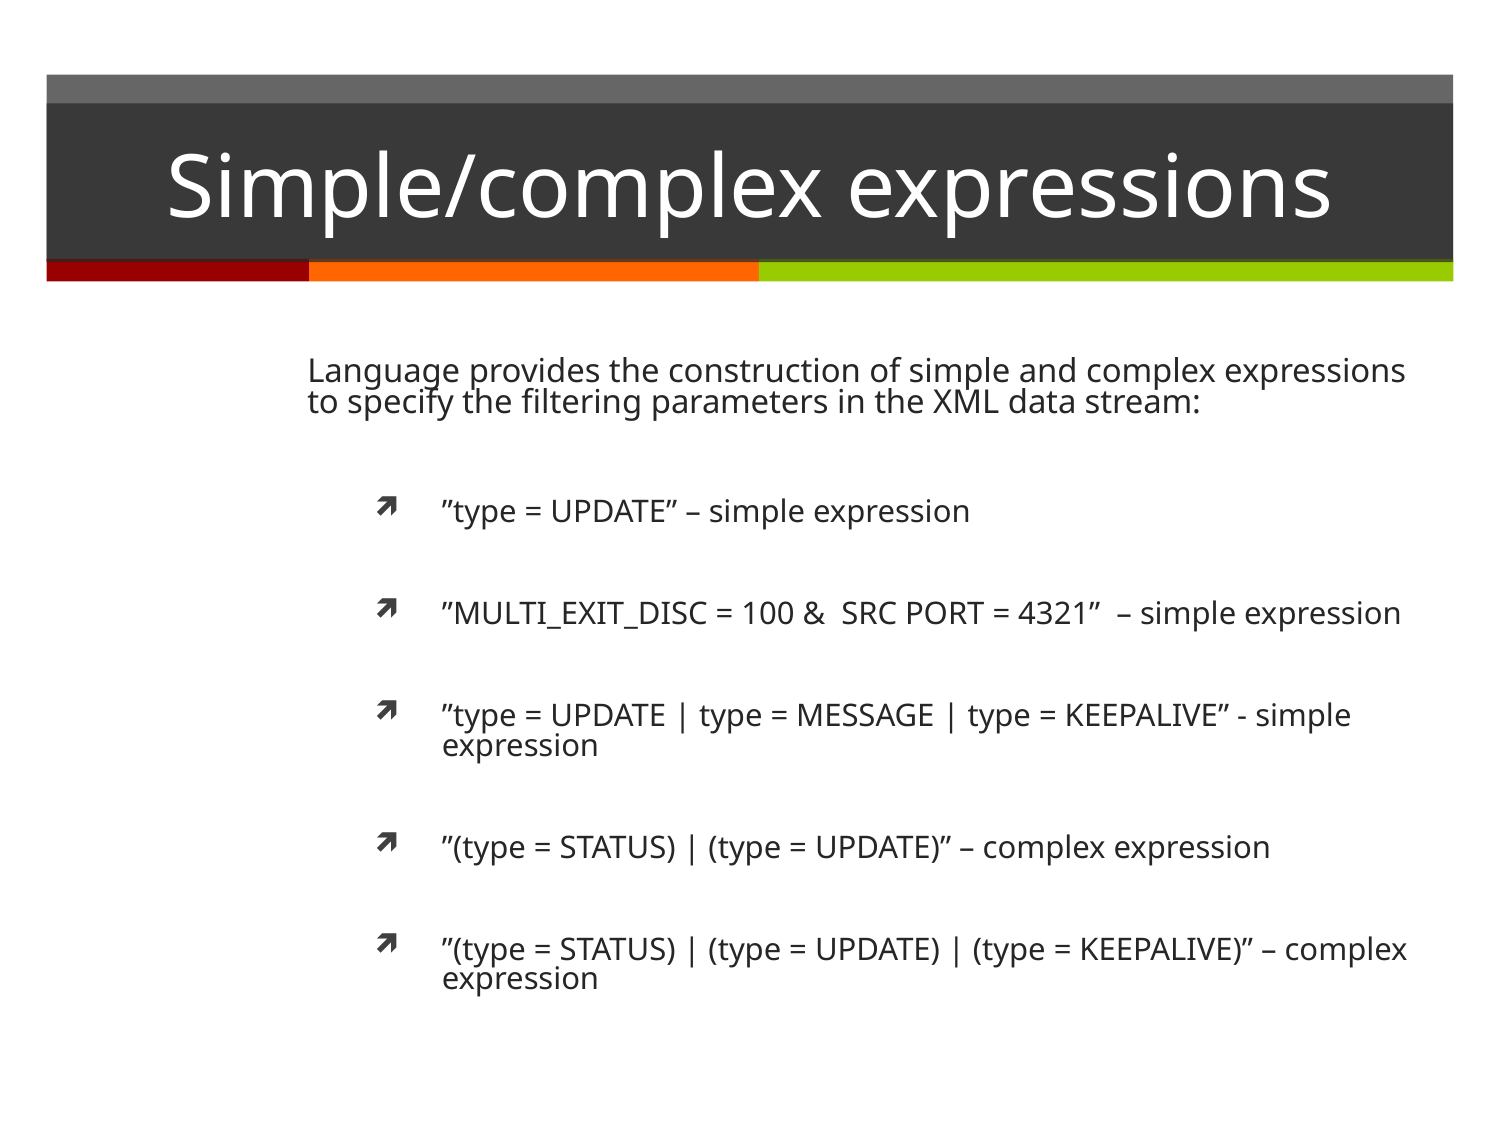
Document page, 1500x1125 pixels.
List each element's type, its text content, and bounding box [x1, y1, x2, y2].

title Simple/complex expressions [46, 103, 1454, 263]
list Language provides the construction of simple and complex expressions to specify the filtering parameters in the XML data stream: ”type = UPDATE” – simple expression ”MULTI_EXIT_DISC = 100 & SRC PORT = 4321” – simple expression ”type = UPDATE | type = MESSAGE | type = KEEPALIVE” - simple expression ”(type = STATUS) | (type = UPDATE)” – complex expression ”(type = STATUS) | (type = UPDATE) | (type = KEEPALIVE)” – complex expression [292, 350, 1454, 1005]
